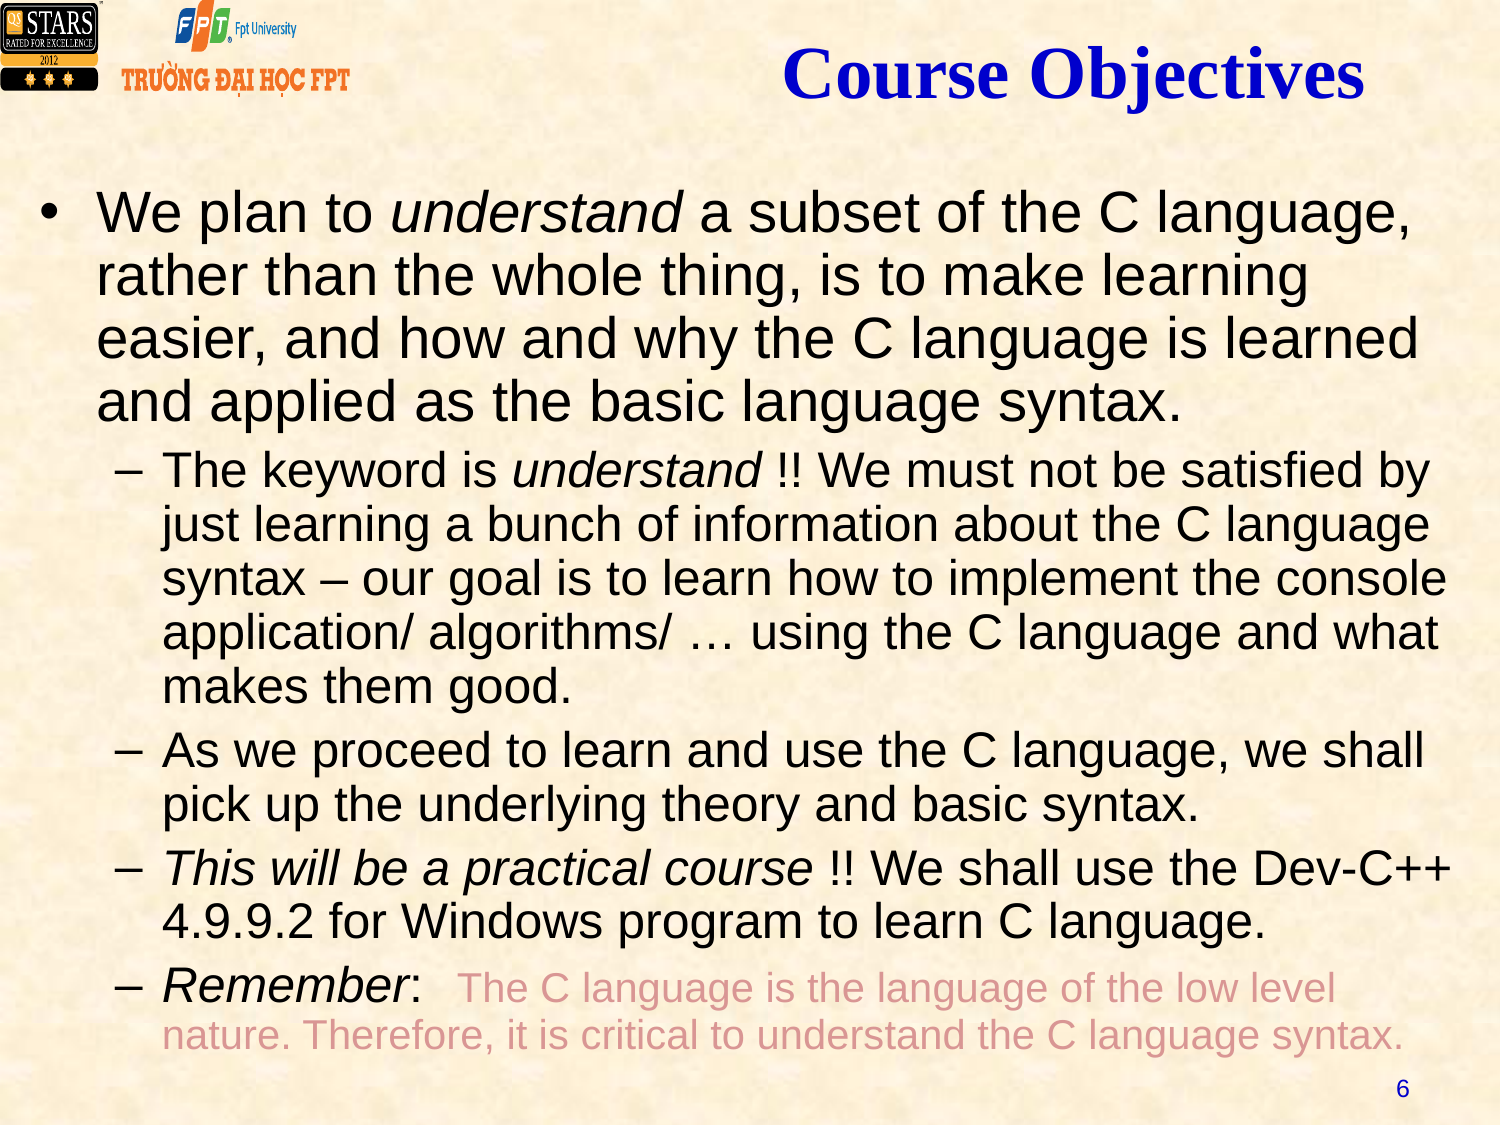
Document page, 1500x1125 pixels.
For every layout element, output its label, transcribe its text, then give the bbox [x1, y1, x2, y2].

slide_number 6 [1287, 1062, 1425, 1113]
title Course Objectives [150, 0, 1400, 137]
list We plan to understand a subset of the C language, rather than the whole thing, is to make learning easier, and how and why the C language is learned and applied as the basic language syntax. The keyword is understand !! We must not be satisfied by just learning a bunch of information about the C language syntax – our goal is to learn how to implement the console application/ algorithms/ … using the C language and what makes them good. As we proceed to learn and use the C language, we shall pick up the underlying theory and basic syntax. This will be a practical course !! We shall use the Dev-C++ 4.9.9.2 for Windows program to learn C language. Remember: The C language is the language of the low level nature. Therefore, it is critical to understand the C language syntax. [24, 174, 1475, 1063]
picture [0, 0, 1500, 1125]
